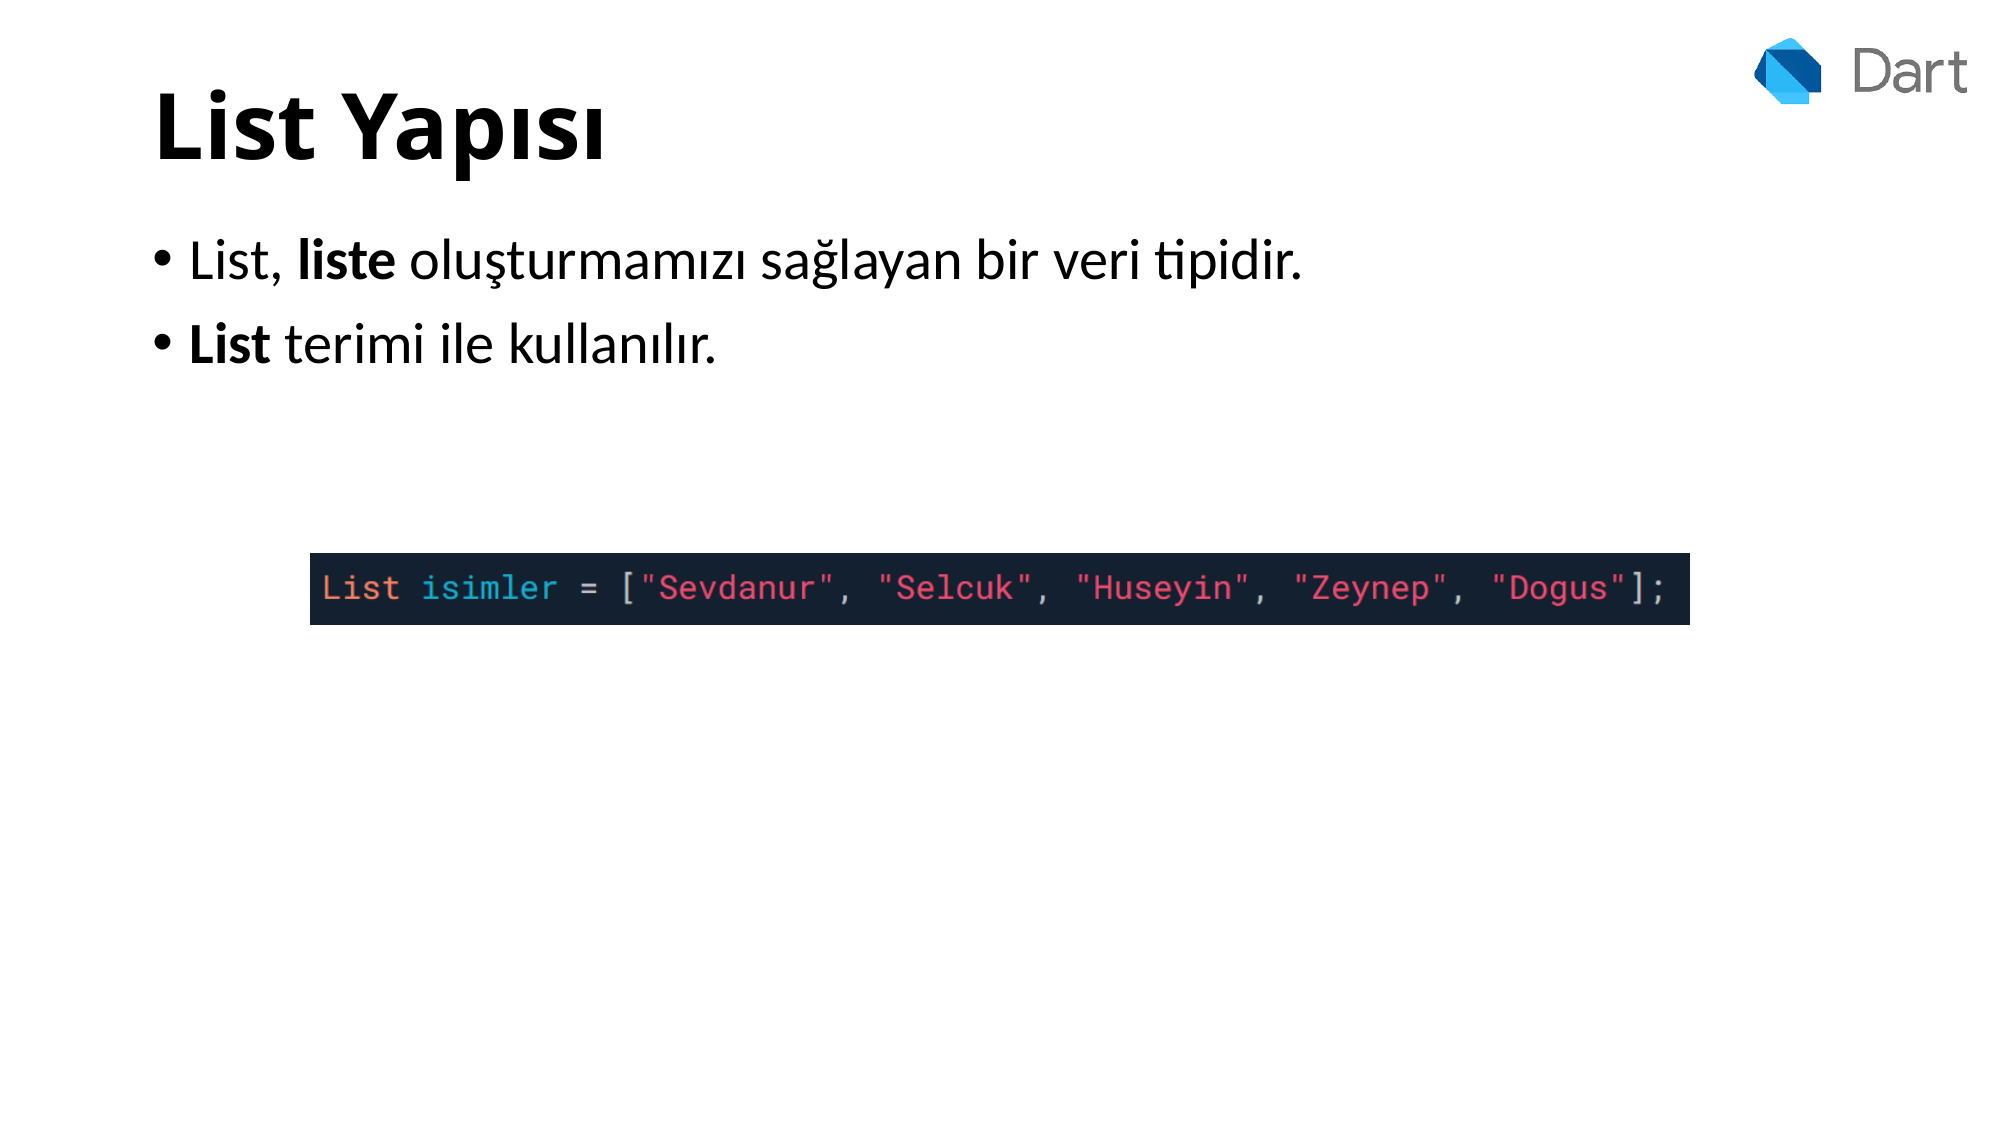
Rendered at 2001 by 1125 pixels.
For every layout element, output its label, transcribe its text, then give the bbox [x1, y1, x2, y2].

picture [310, 553, 1690, 625]
picture [1749, 9, 1972, 133]
title List Yapısı [137, 59, 1863, 199]
list List, liste oluşturmamızı sağlayan bir veri tipidir. List terimi ile kullanılır. [137, 222, 1863, 1014]
